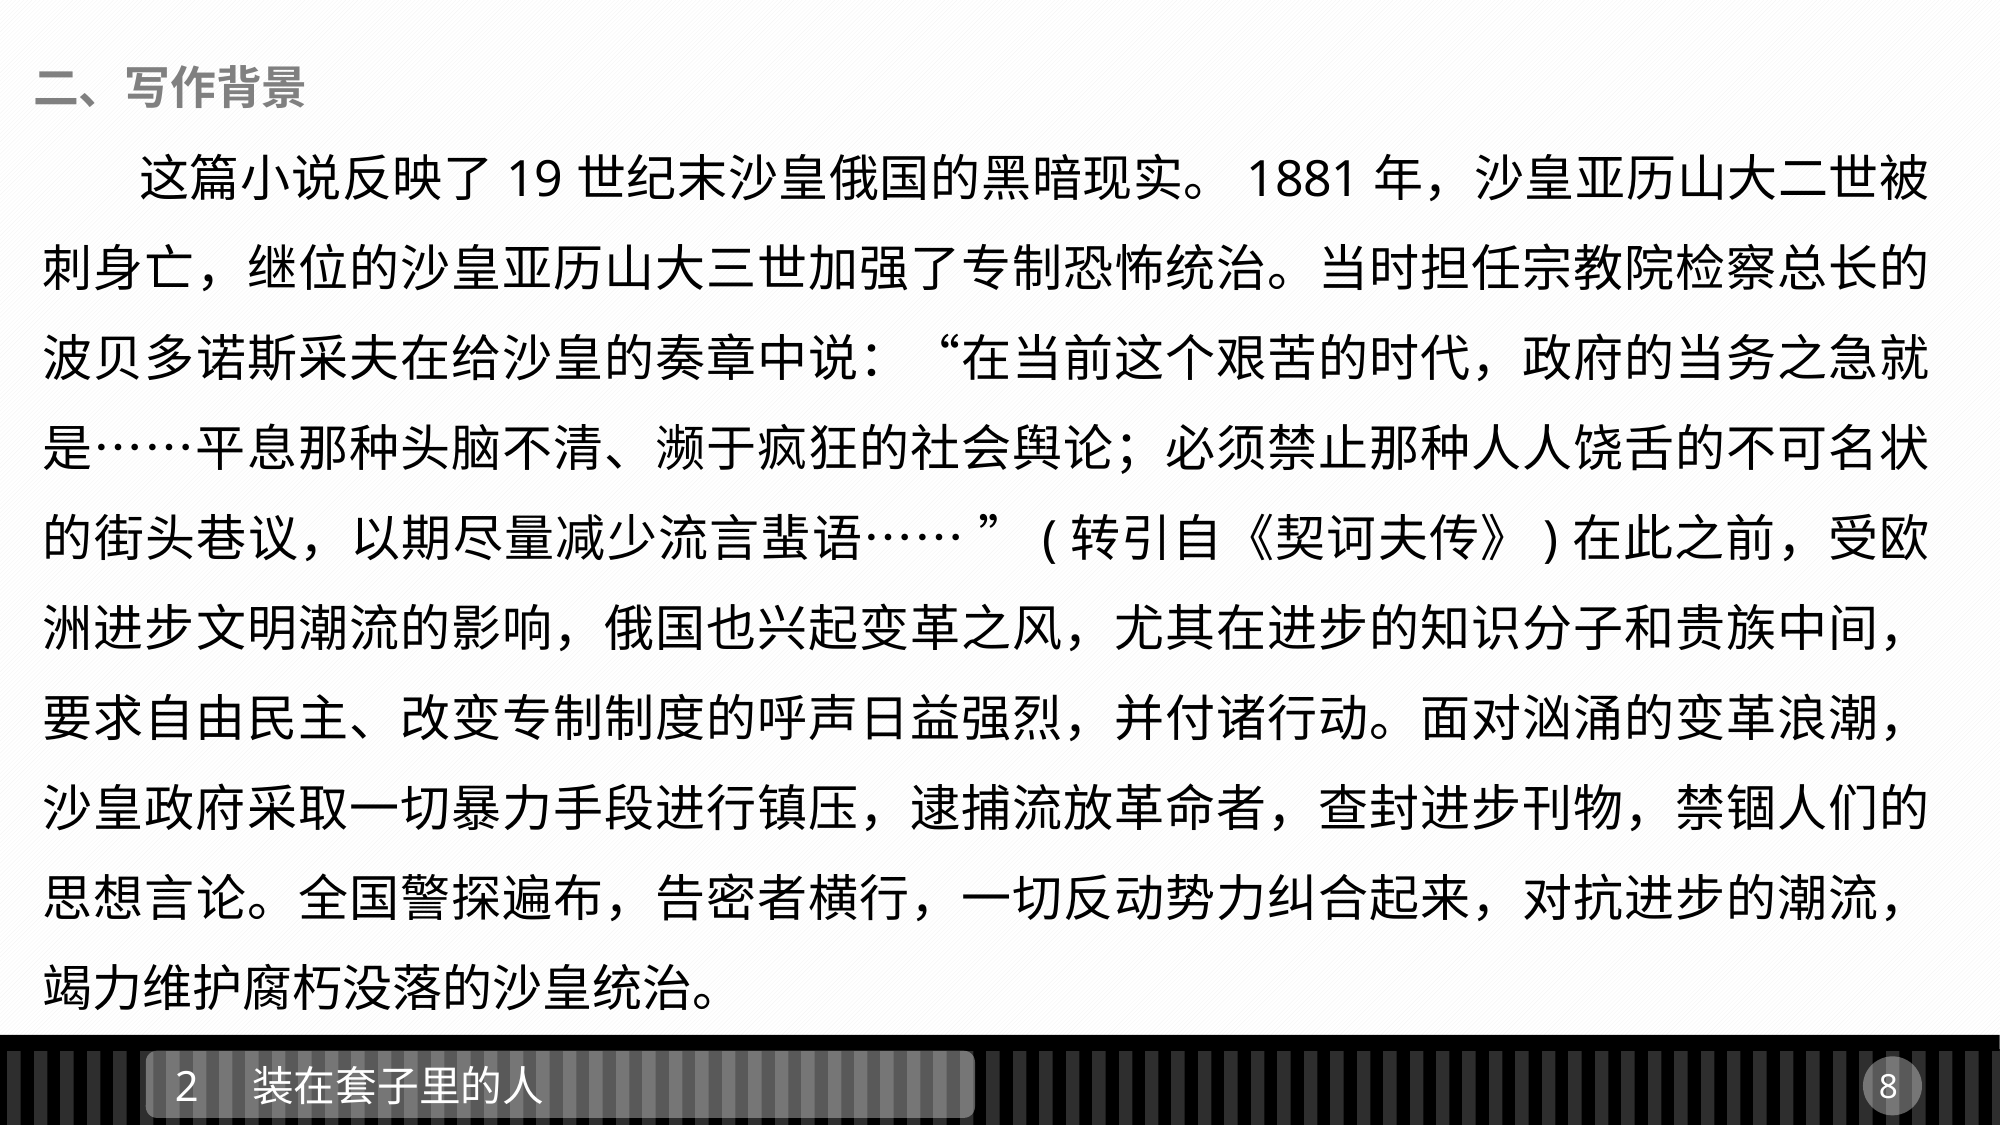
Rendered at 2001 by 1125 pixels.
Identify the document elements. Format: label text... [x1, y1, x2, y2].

text_box 二、写作背景 [18, 34, 406, 122]
text_box 这篇小说反映了19世纪末沙皇俄国的黑暗现实。1881年，沙皇亚历山大二世被刺身亡，继位的沙皇亚历山大三世加强了专制恐怖统治。当时担任宗教院检察总长的波贝多诺斯采夫在给沙皇的奏章中说：“在当前这个艰苦的时代，政府的当务之急就是……平息那种头脑不清、濒于疯狂的社会舆论；必须禁止那种人人饶舌的不可名状的街头巷议，以期尽量减少流言蜚语…… ”(转引自《契诃夫传》)在此之前，受欧洲进步文明潮流的影响，俄国也兴起变革之风，尤其在进步的知识分子和贵族中间，要求自由民主、改变专制制度的呼声日益强烈，并付诸行动。面对汹涌的变革浪潮，沙皇政府采取一切暴力手段进行镇压，逮捕流放革命者，查封进步刊物，禁锢人们的思想言论。全国警探遍布，告密者横行，一切反动势力纠合起来，对抗进步的潮流，竭力维护腐朽没落的沙皇统治。 [28, 108, 1945, 1024]
